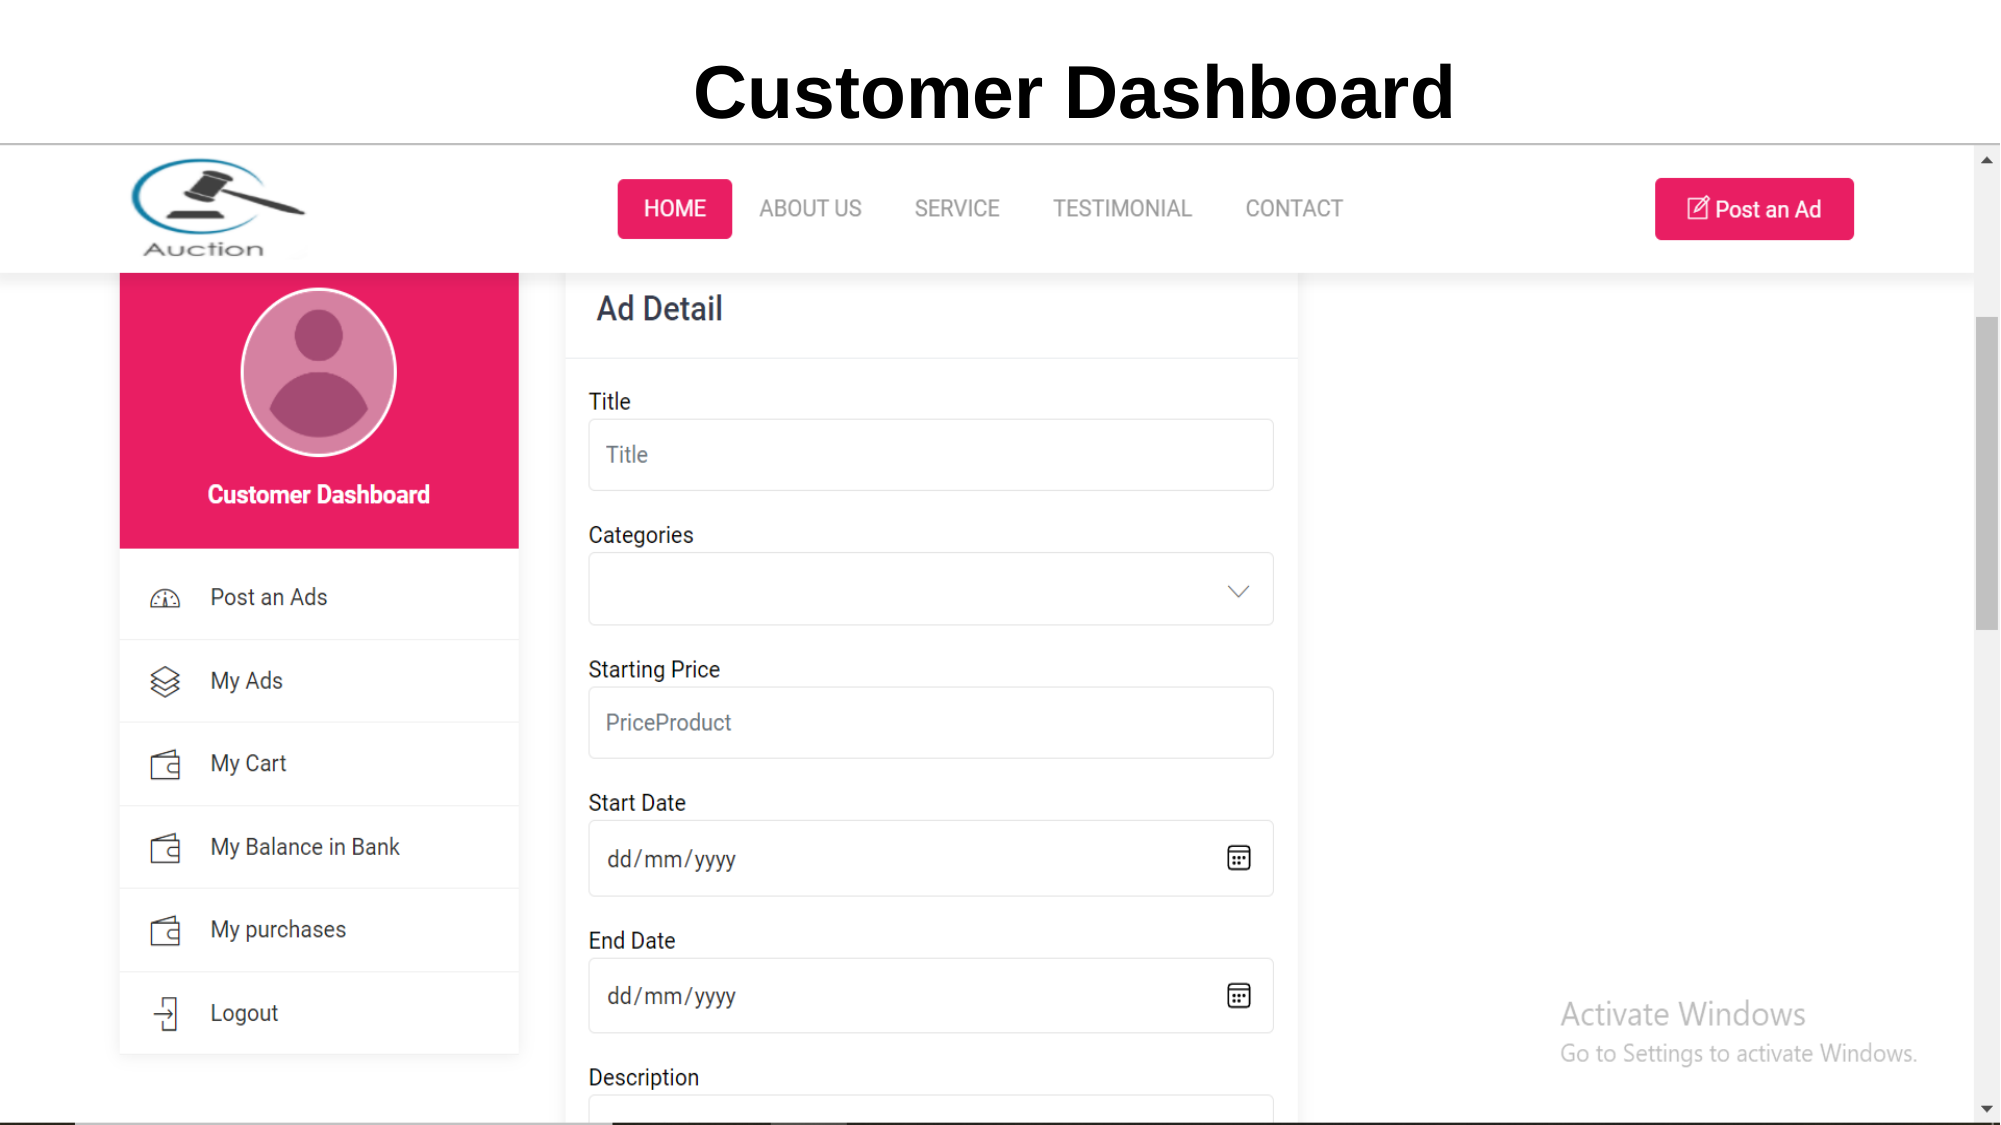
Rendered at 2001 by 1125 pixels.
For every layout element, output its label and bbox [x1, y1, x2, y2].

picture [0, 143, 2000, 1125]
text_box [599, 36, 1535, 143]
